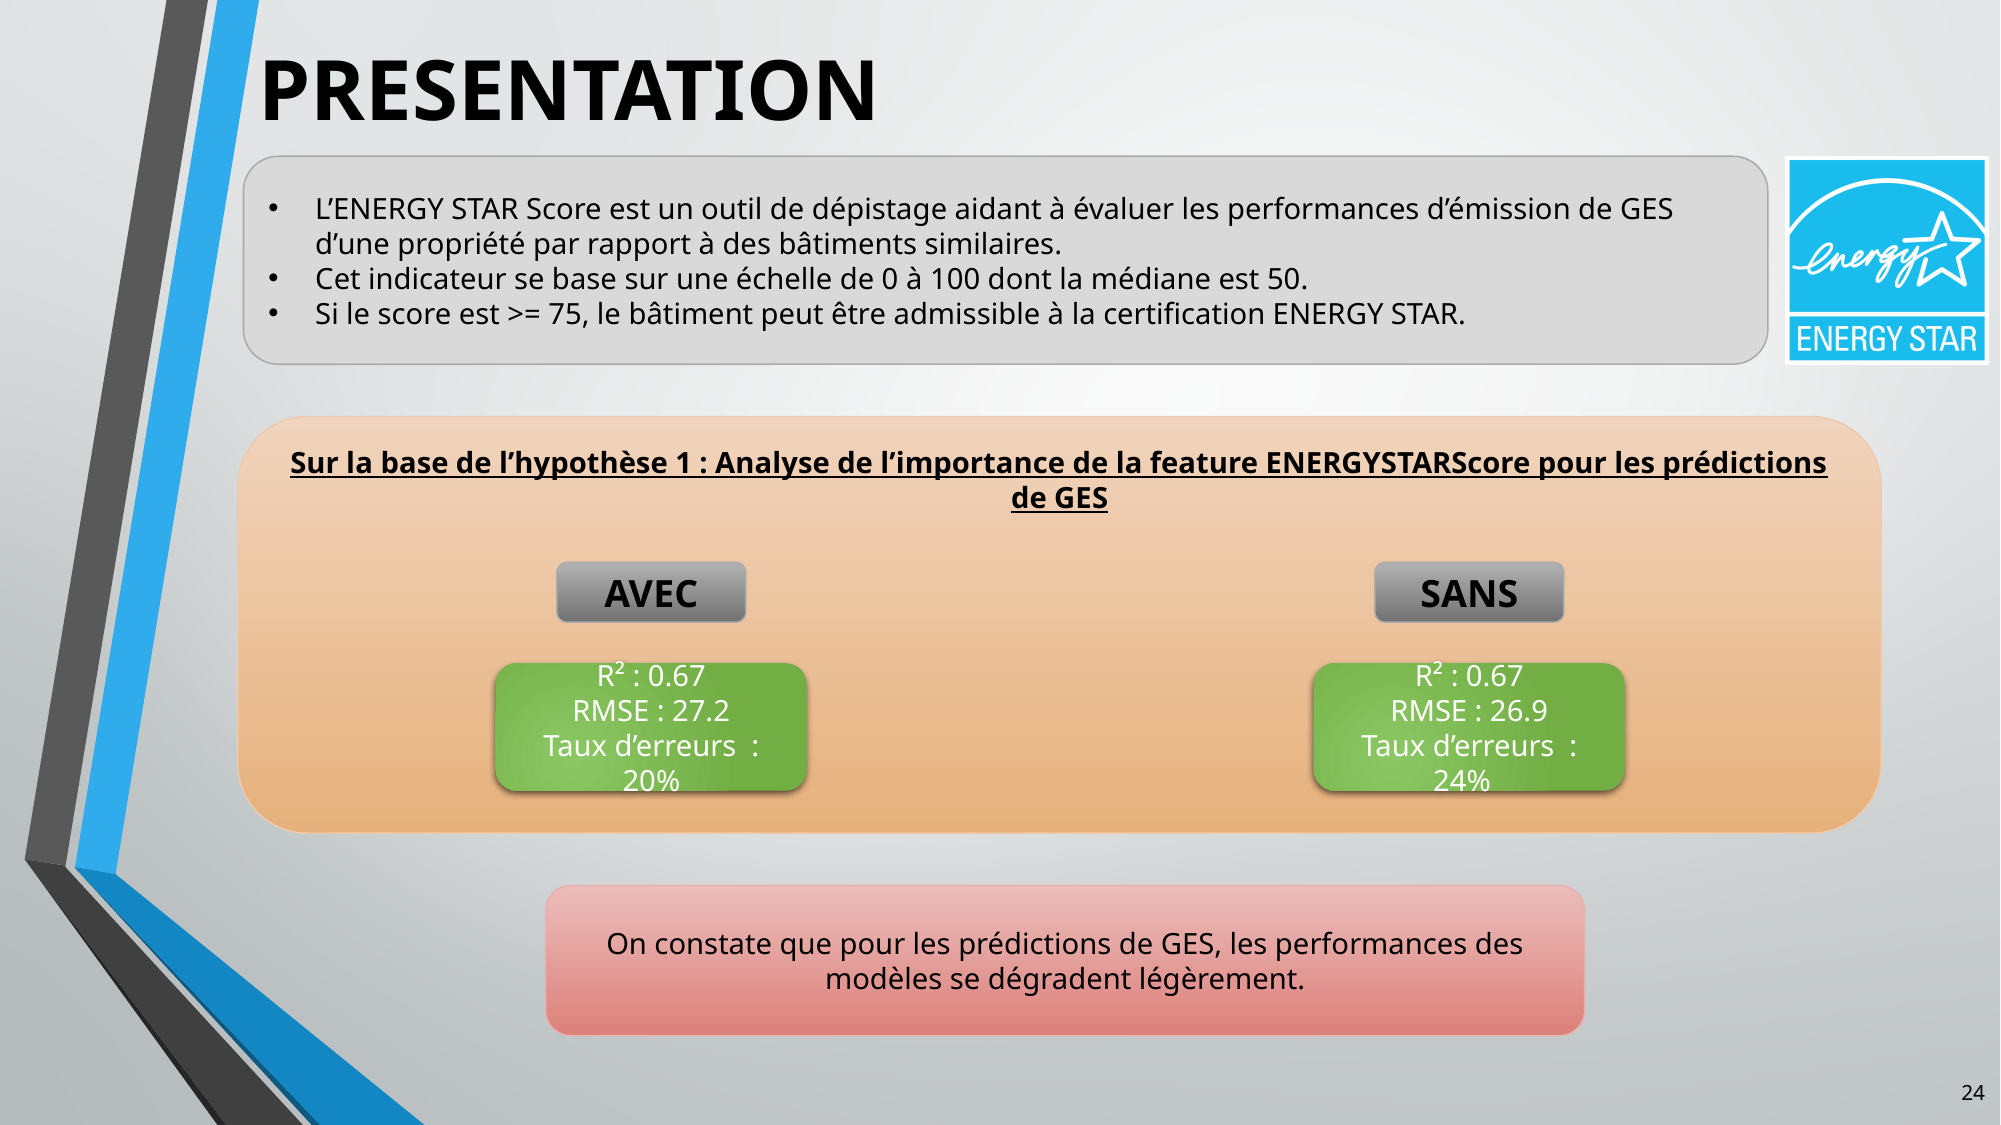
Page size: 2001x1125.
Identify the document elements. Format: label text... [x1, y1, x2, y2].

text_box Sur la base de l’hypothèse 1 : Analyse de l’importance de la feature ENERGYSTARScore pour les prédictions de GES [236, 415, 1883, 835]
text_box On constate que pour les prédictions de GES, les performances des modèles se dégradent légèrement. [544, 884, 1586, 1037]
text_box AVEC [556, 561, 747, 623]
text_box R² : 0.67 RMSE : 26.9 Taux d’erreurs : 24% [1313, 663, 1625, 791]
slide_number 24 [1909, 1064, 2000, 1124]
text_box L’ENERGY STAR Score est un outil de dépistage aidant à évaluer les performances d’émission de GES d’une propriété par rapport à des bâtiments similaires. Cet indicateur se base sur une échelle de 0 à 100 dont la médiane est 50. Si le score est >= 75, le bâtiment peut être admissible à la certification ENERGY STAR. [242, 155, 1769, 366]
picture [1784, 155, 1990, 365]
text_box R² : 0.67 RMSE : 27.2 Taux d’erreurs : 20% [495, 663, 807, 791]
text_box SANS [1374, 561, 1565, 623]
title PRESENTATION [243, 0, 1887, 175]
